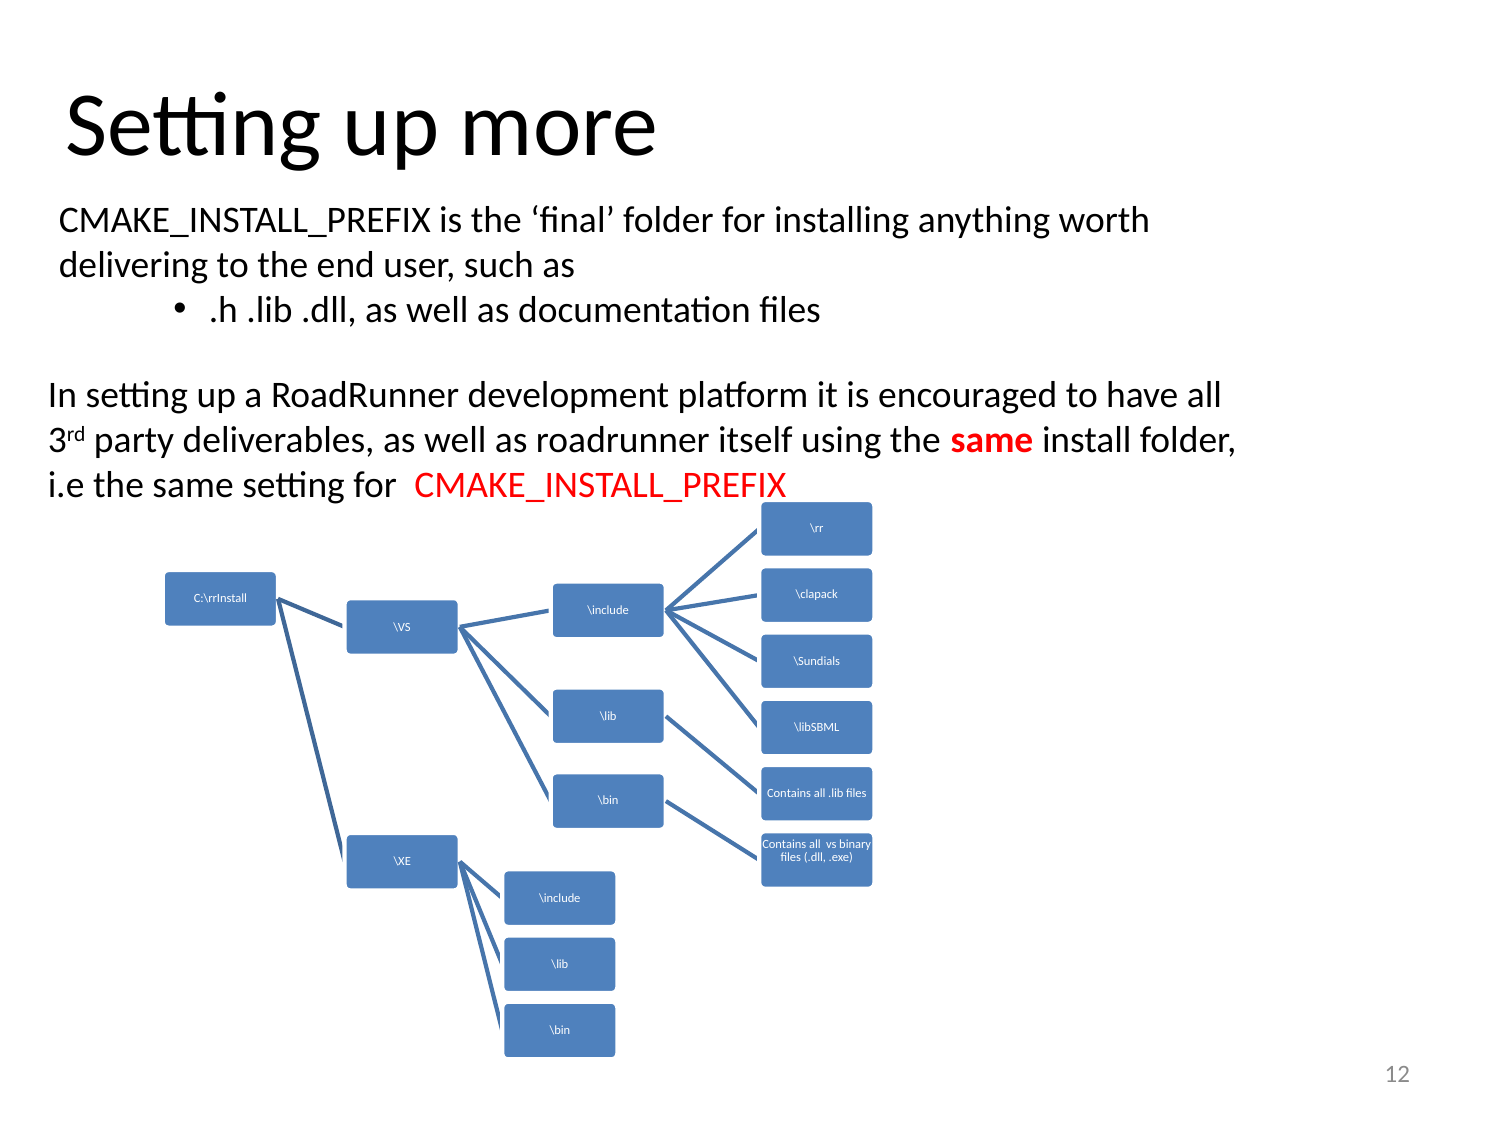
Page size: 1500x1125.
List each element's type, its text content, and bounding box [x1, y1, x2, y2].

text_box CMAKE_INSTALL_PREFIX is the ‘final’ folder for installing anything worth delivering to the end user, such as .h .lib .dll, as well as documentation files [43, 187, 1175, 338]
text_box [62, 499, 1088, 1088]
slide_number 12 [1074, 1042, 1425, 1103]
text_box In setting up a RoadRunner development platform it is encouraged to have all 3rd party deliverables, as well as roadrunner itself using the same install folder, i.e the same setting for CMAKE_INSTALL_PREFIX [33, 362, 1261, 513]
title Setting up more [50, 24, 1400, 213]
